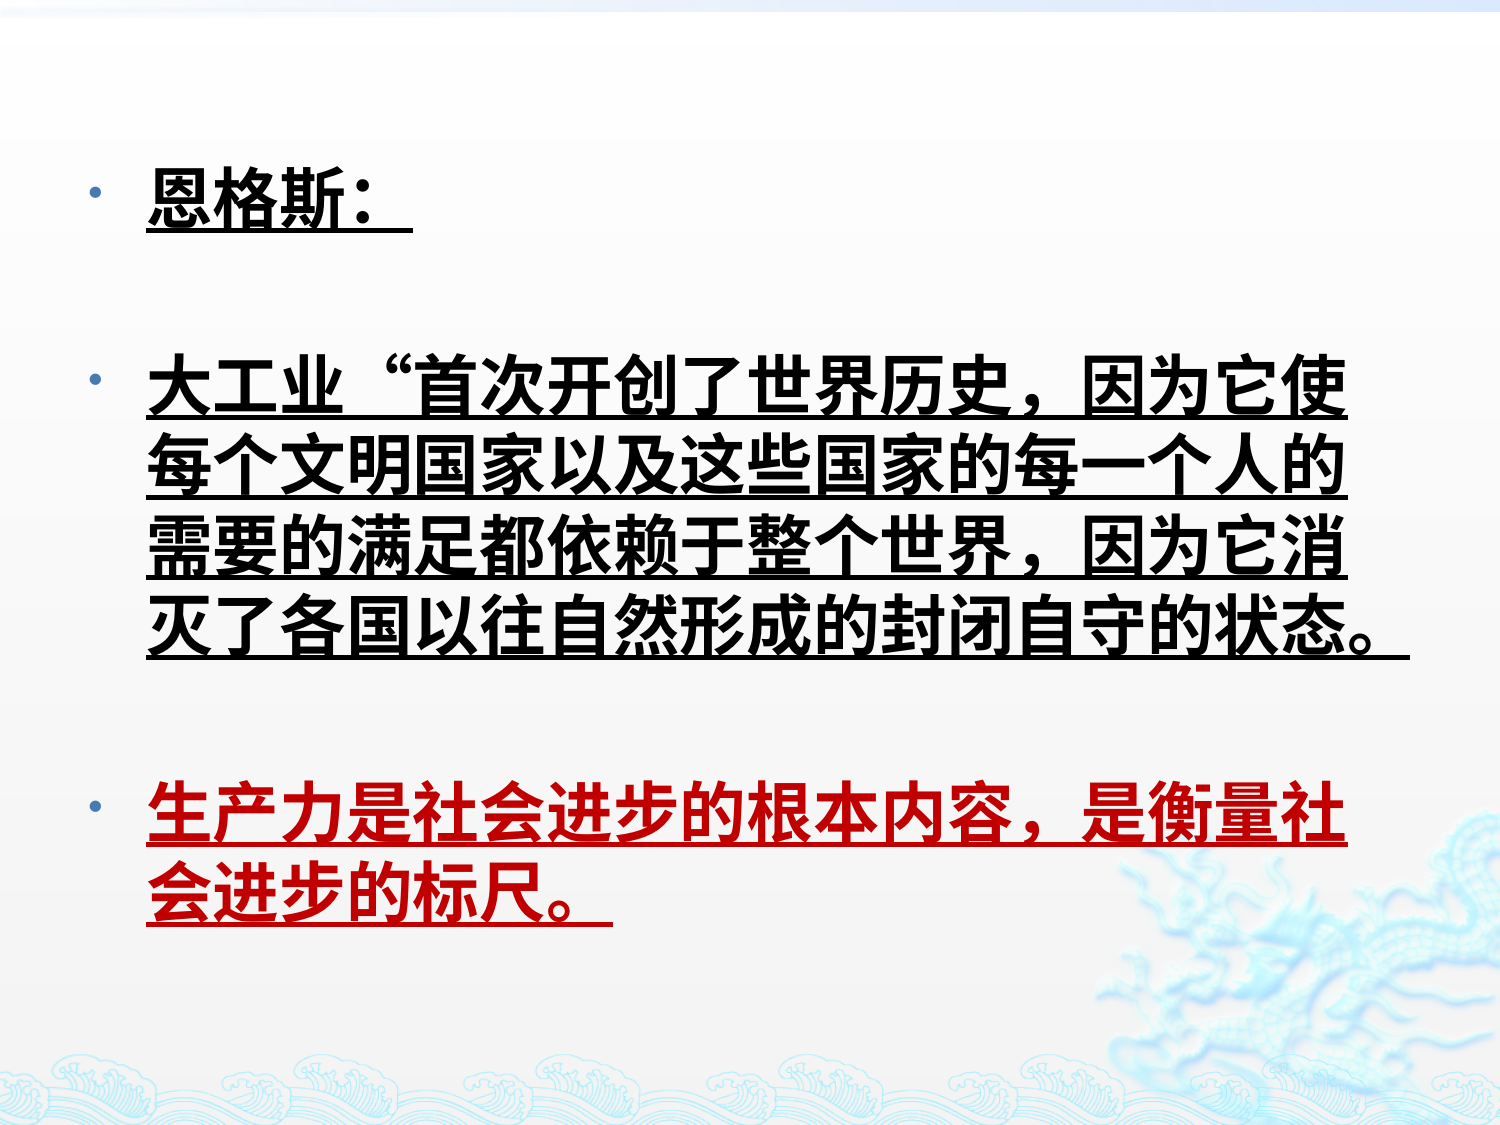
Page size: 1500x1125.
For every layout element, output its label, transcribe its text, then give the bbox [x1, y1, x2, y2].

list 恩格斯： 大工业“首次开创了世界历史，因为它使每个文明国家以及这些国家的每一个人的需要的满足都依赖于整个世界，因为它消灭了各国以往自然形成的封闭自守的状态。 生产力是社会进步的根本内容，是衡量社会进步的标尺。 [75, 149, 1425, 1005]
